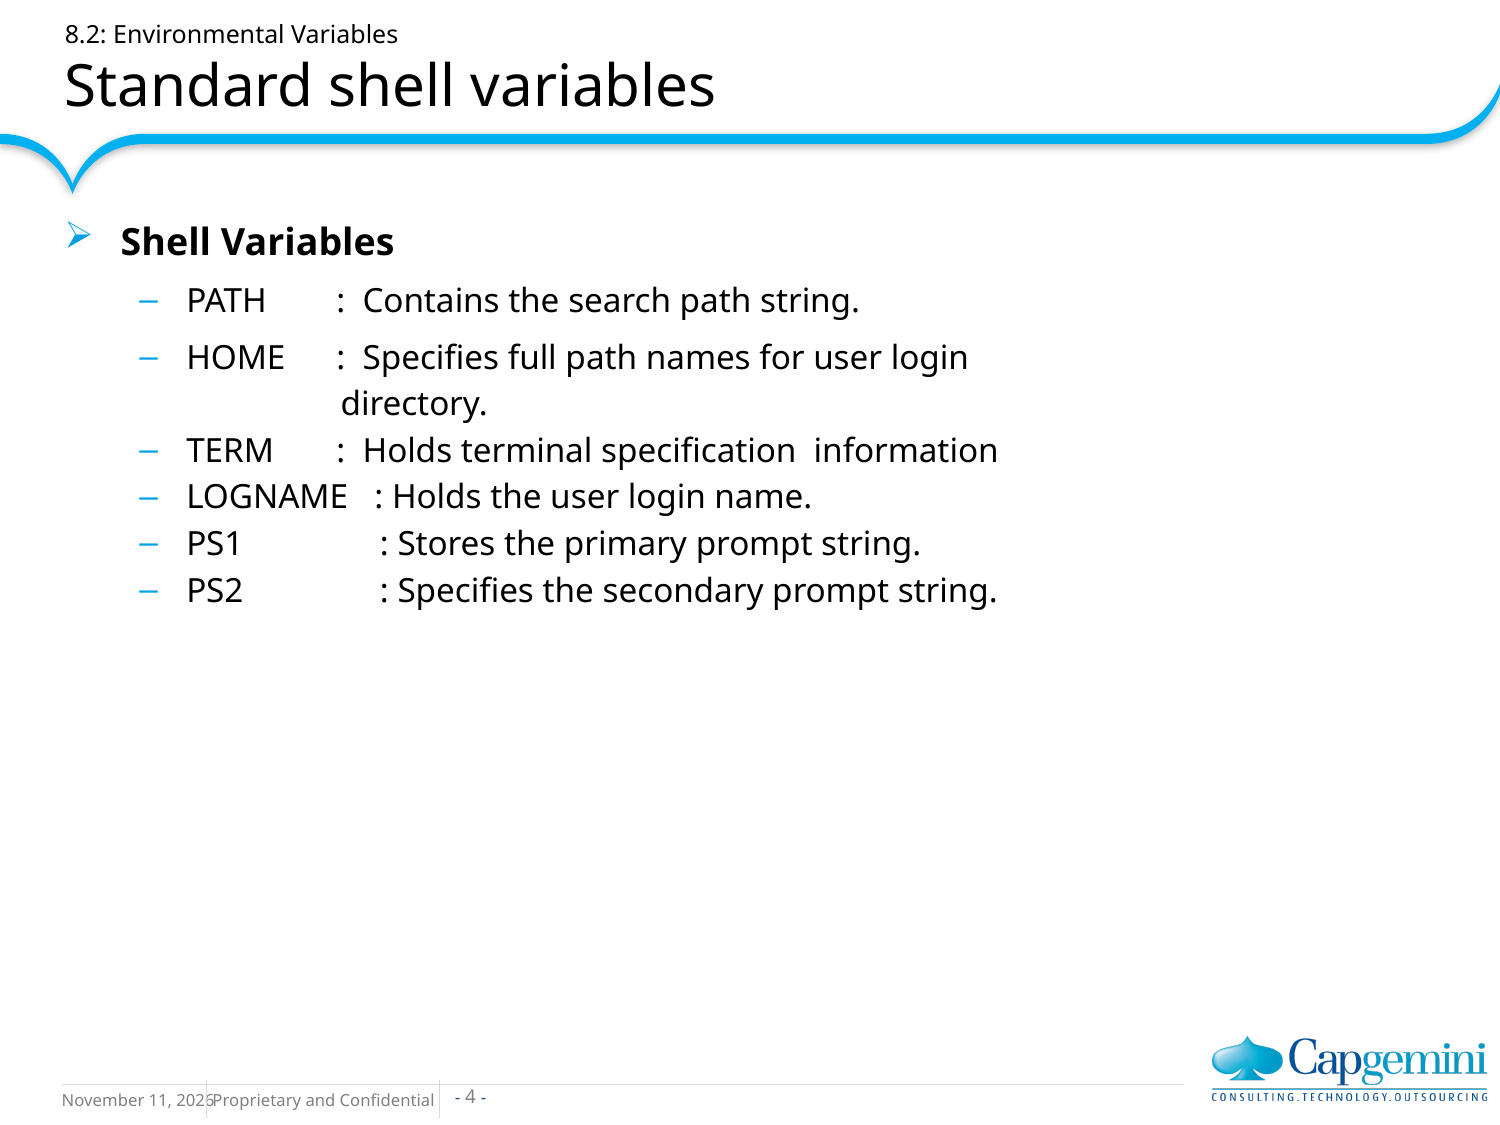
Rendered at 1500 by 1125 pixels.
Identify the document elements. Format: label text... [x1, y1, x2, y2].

list Shell Variables PATH : Contains the search path string. HOME : Specifies full path names for user login directory. TERM : Holds terminal specification information LOGNAME : Holds the user login name. PS1 : Stores the primary prompt string. PS2 : Specifies the secondary prompt string. [49, 199, 1437, 962]
picture [1212, 1036, 1487, 1101]
title 8.2: Environmental Variables Standard shell variables [50, 3, 1400, 134]
